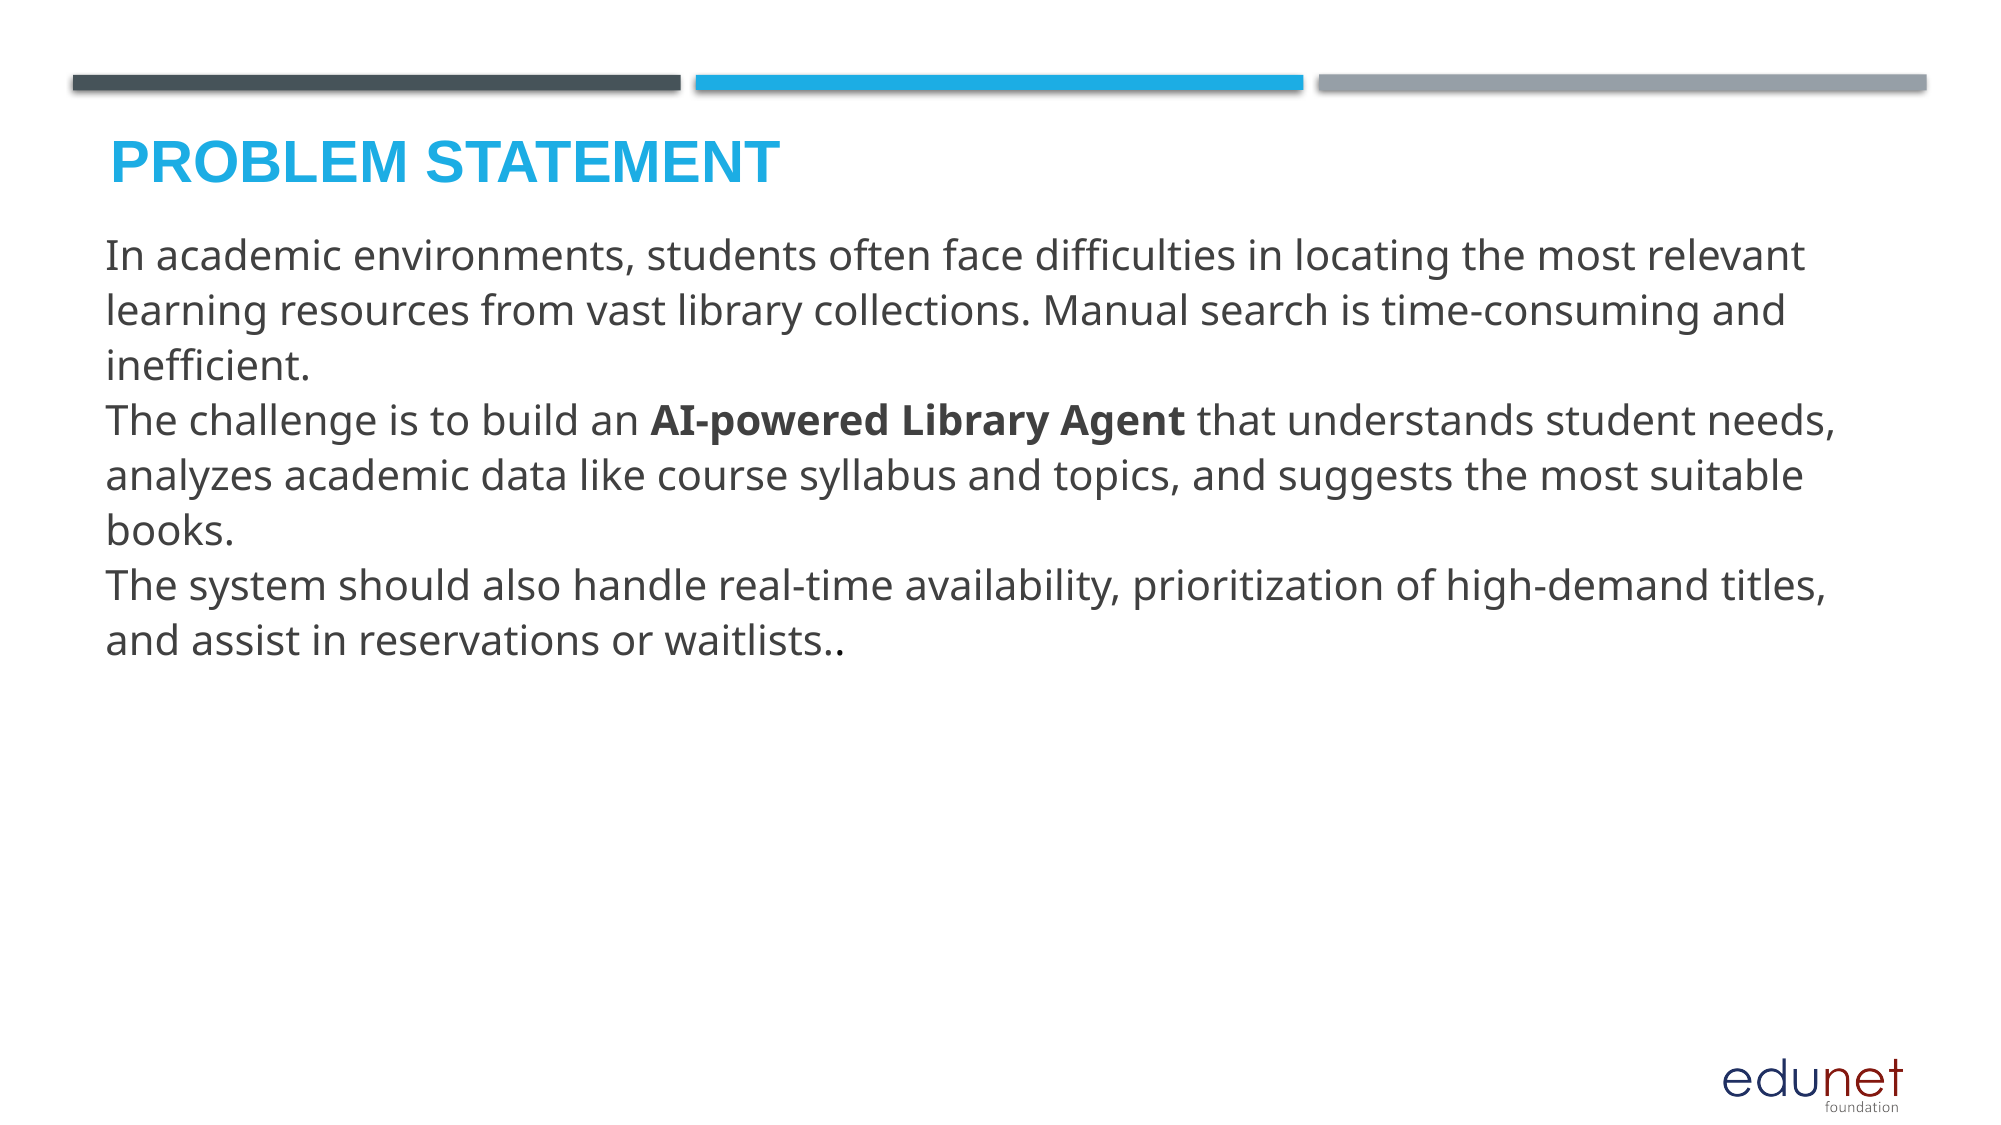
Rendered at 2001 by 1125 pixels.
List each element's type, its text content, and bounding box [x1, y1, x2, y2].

picture [1719, 1056, 1905, 1116]
title Problem Statement [95, 115, 1905, 203]
list In academic environments, students often face difficulties in locating the most relevant learning resources from vast library collections. Manual search is time-consuming and inefficient. The challenge is to build an AI-powered Library Agent that understands student needs, analyzes academic data like course syllabus and topics, and suggests the most suitable books. The system should also handle real-time availability, prioritization of high-demand titles, and assist in reservations or waitlists.. [90, 215, 1918, 740]
